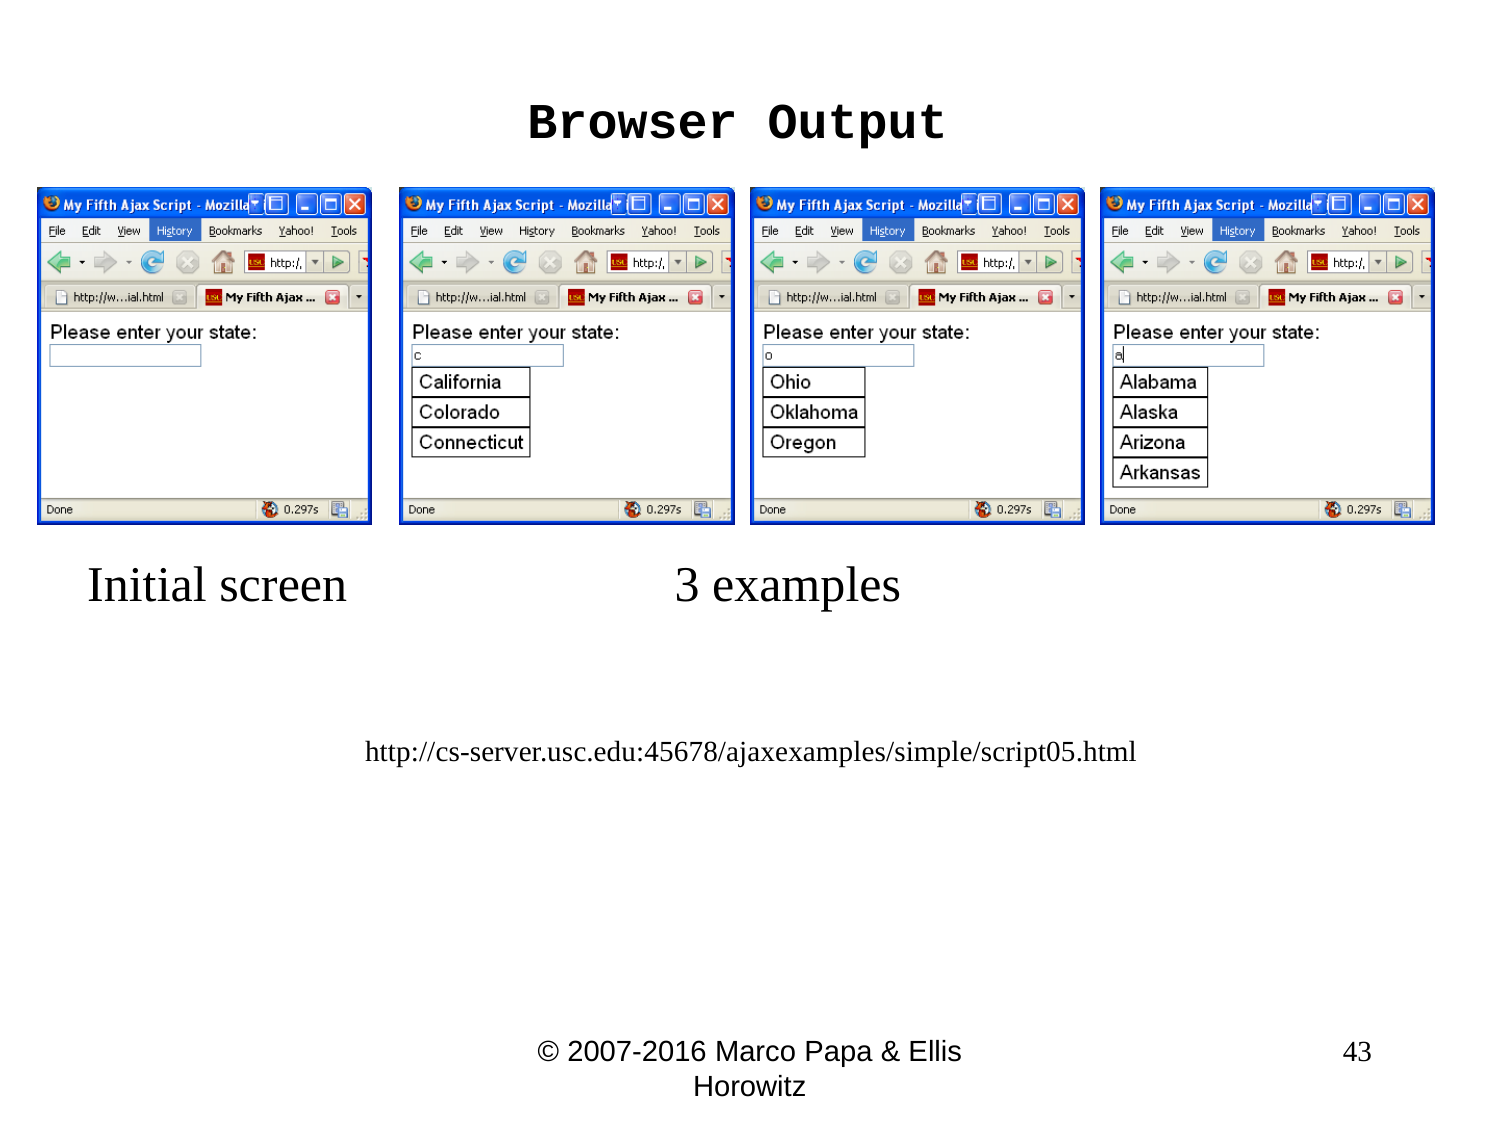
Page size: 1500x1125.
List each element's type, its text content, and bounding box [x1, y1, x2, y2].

text_box Initial screen [72, 544, 363, 619]
slide_number 43 [1074, 1025, 1388, 1100]
picture [749, 187, 1085, 526]
footer © 2007-2016 Marco Papa & Ellis Horowitz [462, 1025, 1038, 1100]
picture [37, 187, 373, 526]
text_box 3 examples [659, 544, 917, 619]
text_box http://cs-server.usc.edu:45678/ajaxexamples/simple/script05.html [350, 724, 1153, 775]
title Browser Output [99, 62, 1375, 175]
picture [399, 187, 735, 526]
picture [1099, 187, 1435, 526]
